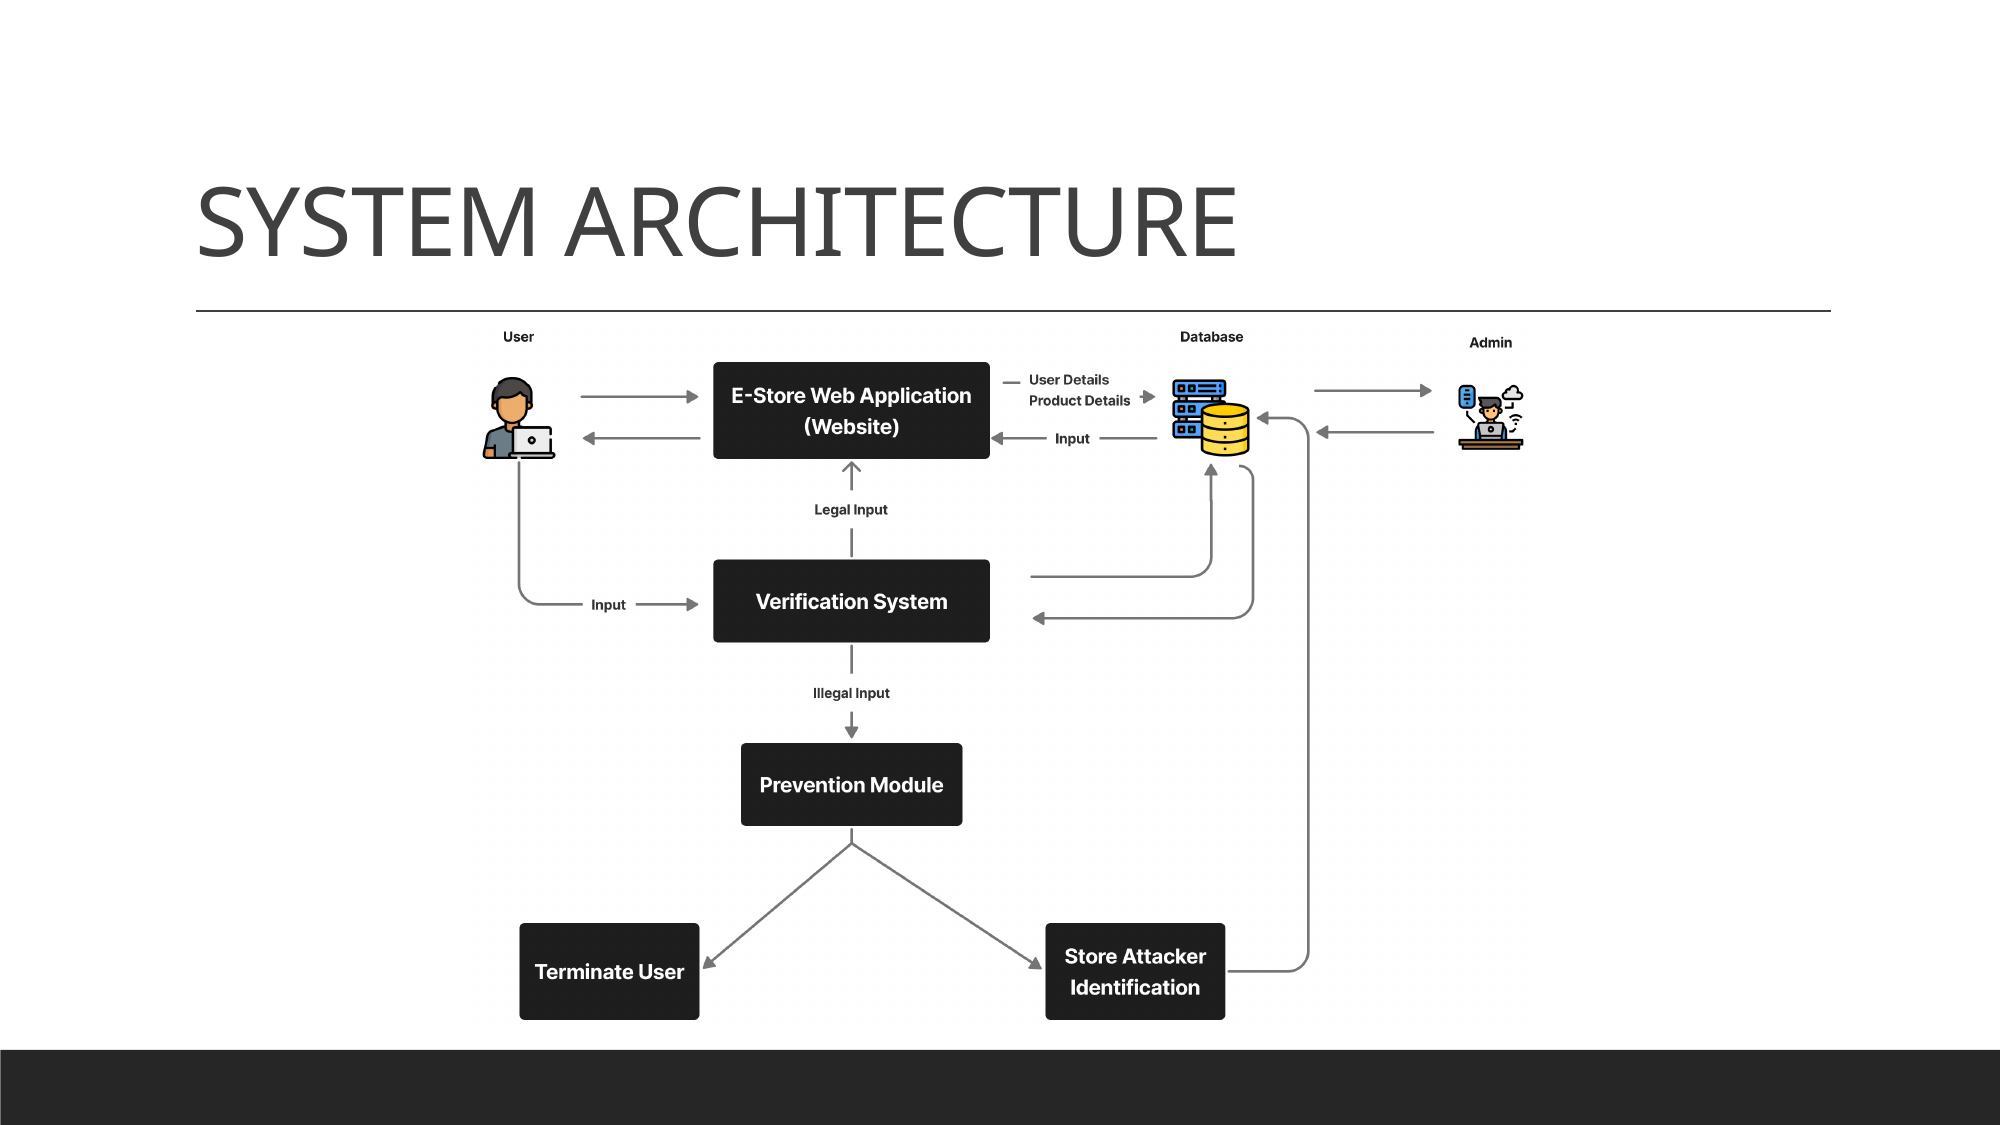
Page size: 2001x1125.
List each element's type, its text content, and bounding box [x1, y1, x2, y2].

title SYSTEM ARCHITECTURE [180, 47, 1830, 285]
picture [467, 318, 1532, 1030]
